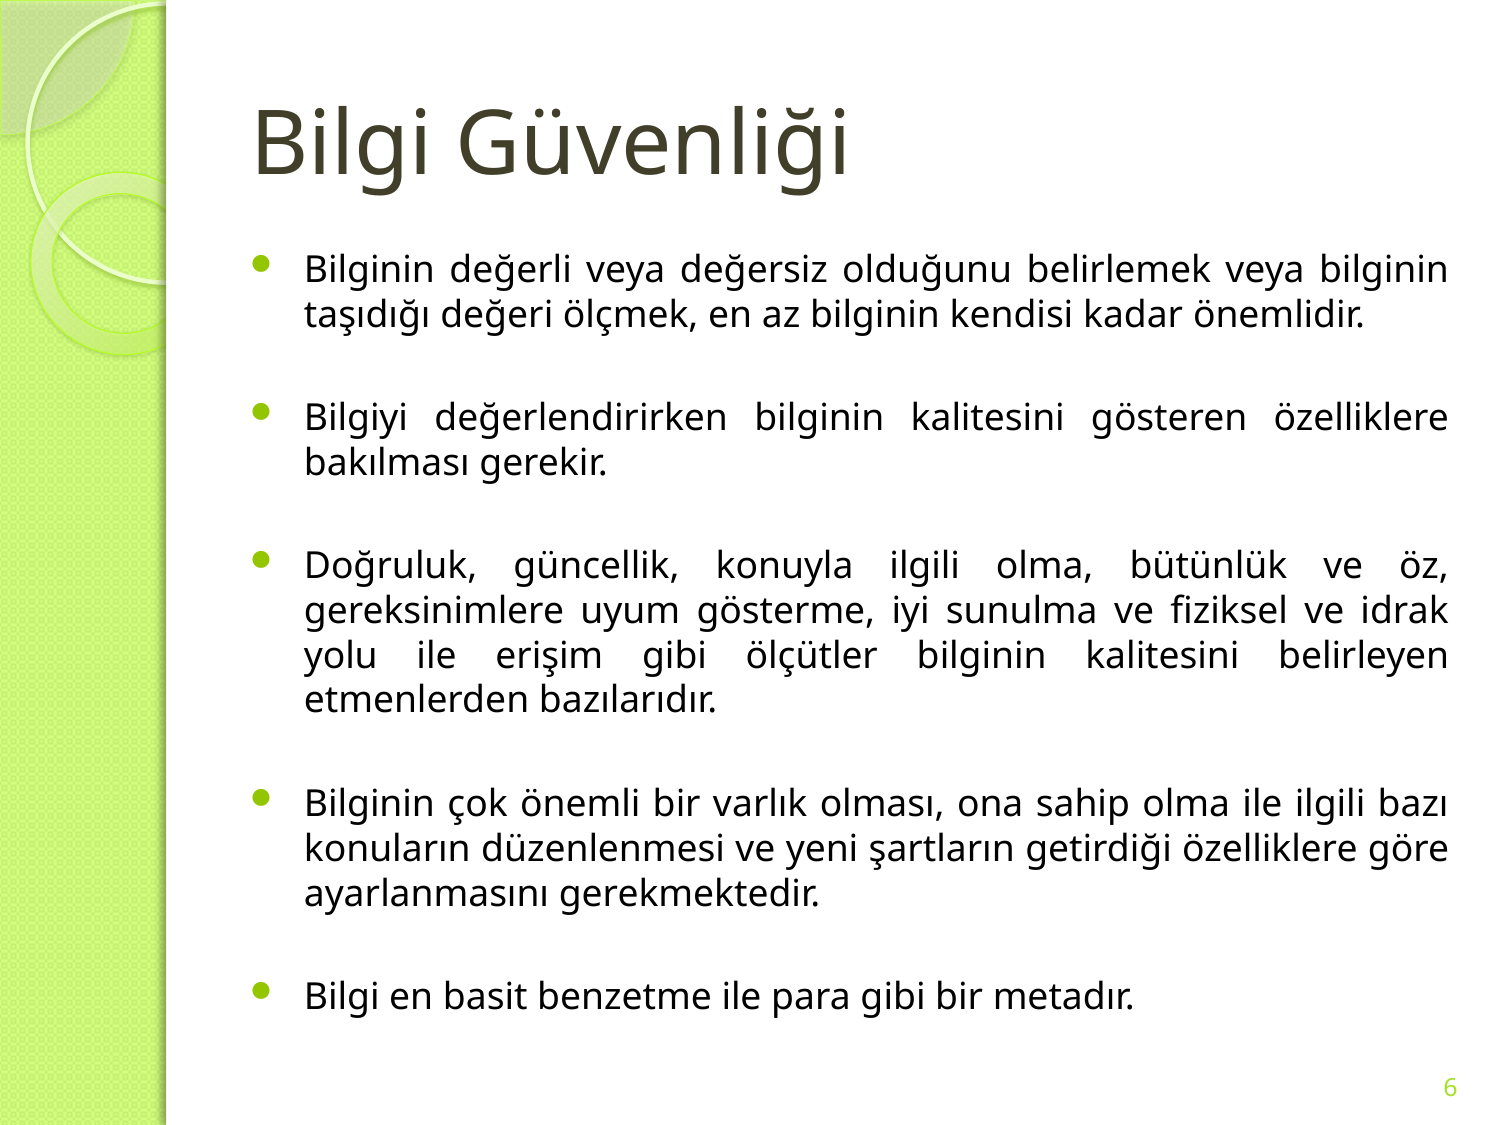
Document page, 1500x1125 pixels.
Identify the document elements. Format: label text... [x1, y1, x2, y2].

list Bilginin değerli veya değersiz olduğunu belirlemek veya bilginin taşıdığı değeri ölçmek, en az bilginin kendisi kadar önemlidir. Bilgiyi değerlendirirken bilginin kalitesini gösteren özelliklere bakılması gerekir. Doğruluk, güncellik, konuyla ilgili olma, bütünlük ve öz, gereksinimlere uyum gösterme, iyi sunulma ve fiziksel ve idrak yolu ile erişim gibi ölçütler bilginin kalitesini belirleyen etmenlerden bazılarıdır. Bilginin çok önemli bir varlık olması, ona sahip olma ile ilgili bazı konuların düzenlenmesi ve yeni şartların getirdiği özelliklere göre ayarlanmasını gerekmektedir. Bilgi en basit benzetme ile para gibi bir metadır. [235, 237, 1466, 1025]
title Bilgi Güvenliği [235, 45, 1466, 233]
slide_number 6 [1413, 1034, 1488, 1113]
